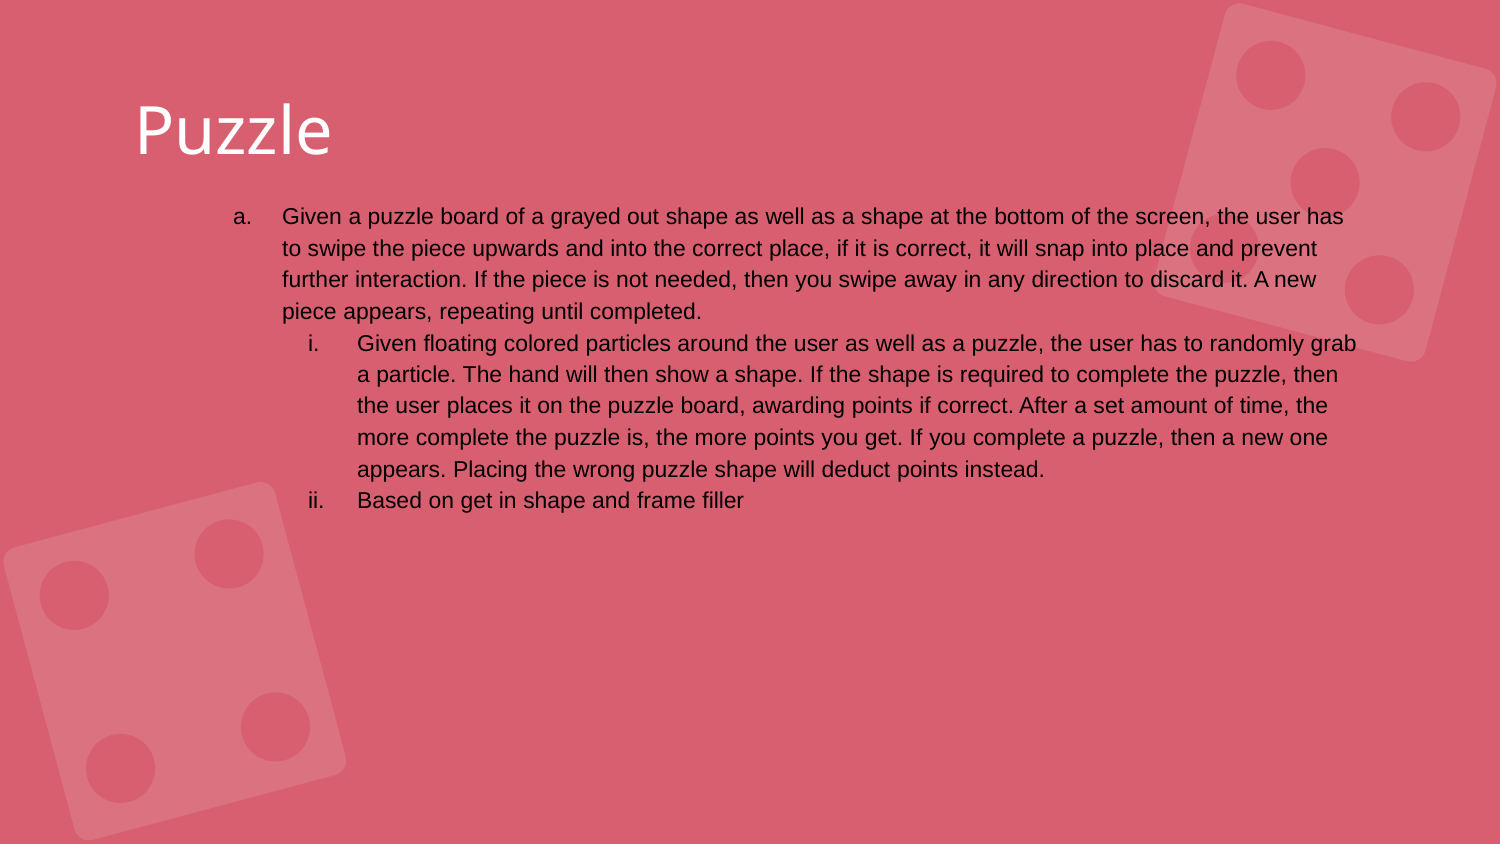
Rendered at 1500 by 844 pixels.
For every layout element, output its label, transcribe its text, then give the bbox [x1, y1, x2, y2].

list Given a puzzle board of a grayed out shape as well as a shape at the bottom of the screen, the user has to swipe the piece upwards and into the correct place, if it is correct, it will snap into place and prevent further interaction. If the piece is not needed, then you swipe away in any direction to discard it. A new piece appears, repeating until completed. Given floating colored particles around the user as well as a puzzle, the user has to randomly grab a particle. The hand will then show a shape. If the shape is required to complete the puzzle, then the user places it on the puzzle board, awarding points if correct. After a set amount of time, the more complete the puzzle is, the more points you get. If you complete a puzzle, then a new one appears. Placing the wrong puzzle shape will deduct points instead. Based on get in shape and frame filler [117, 182, 1379, 705]
title Puzzle [119, 88, 1381, 167]
